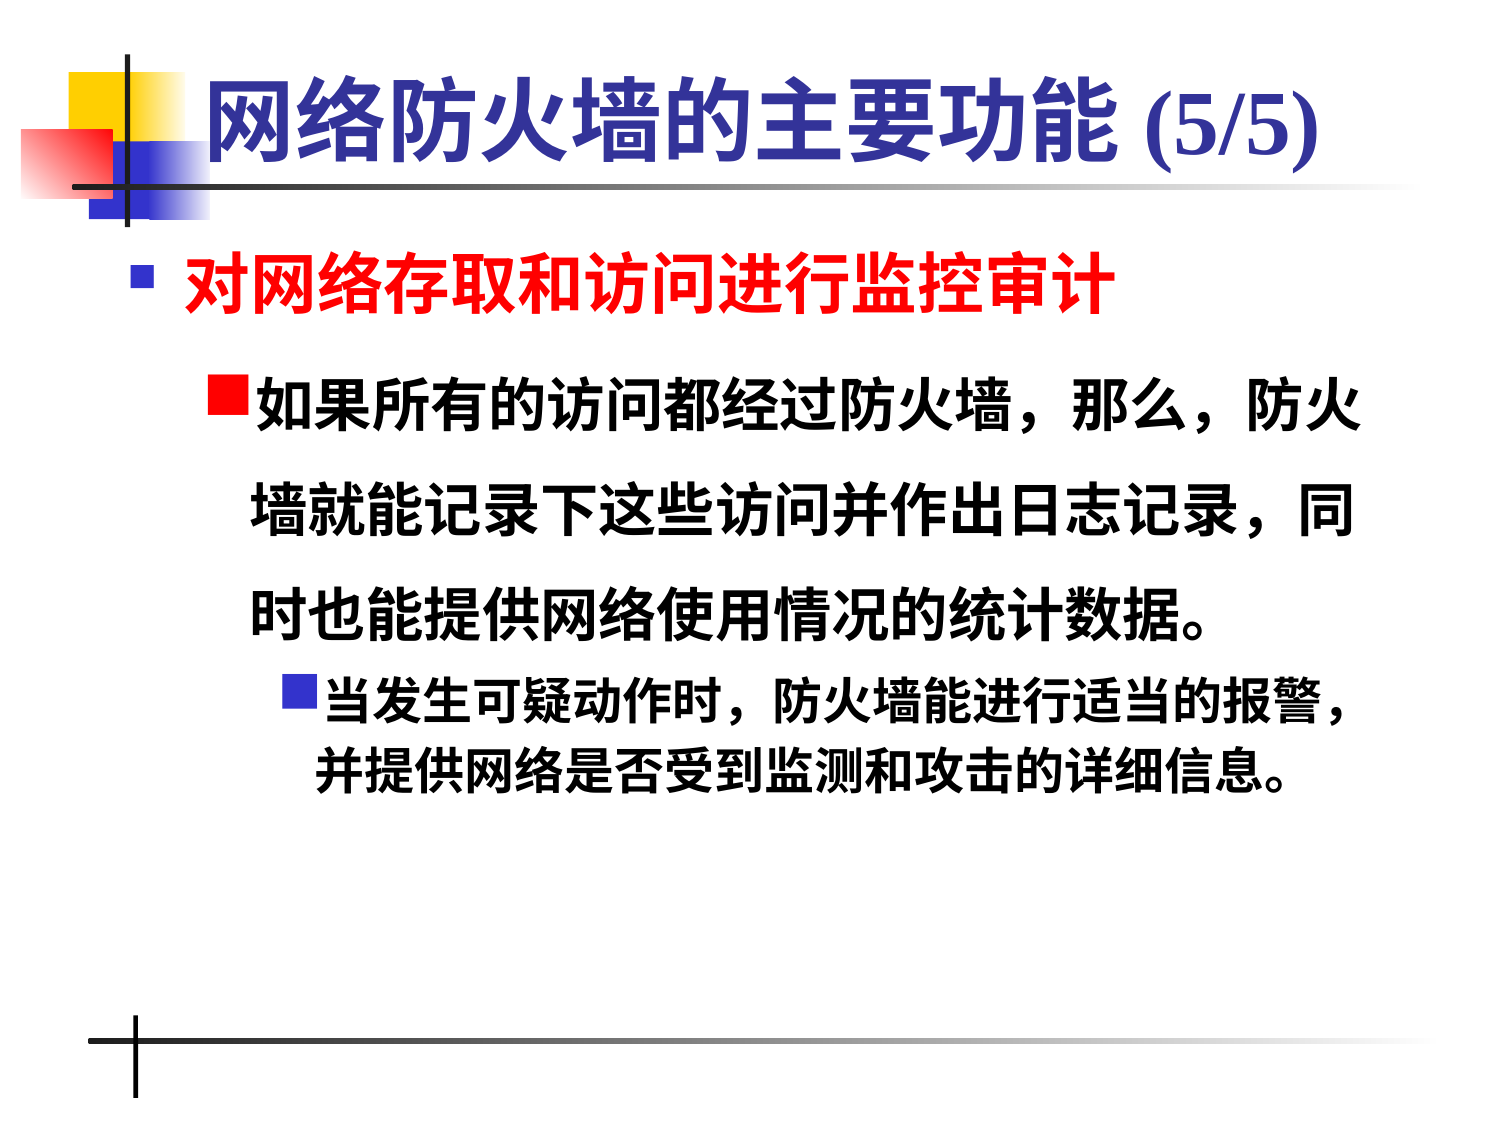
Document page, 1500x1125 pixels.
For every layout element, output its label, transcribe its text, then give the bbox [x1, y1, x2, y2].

title 网络防火墙的主要功能(5/5) [188, 23, 1468, 181]
list 对网络存取和访问进行监控审计 如果所有的访问都经过防火墙，那么，防火墙就能记录下这些访问并作出日志记录，同时也能提供网络使用情况的统计数据。 当发生可疑动作时，防火墙能进行适当的报警，并提供网络是否受到监测和攻击的详细信息。 [111, 243, 1389, 1012]
